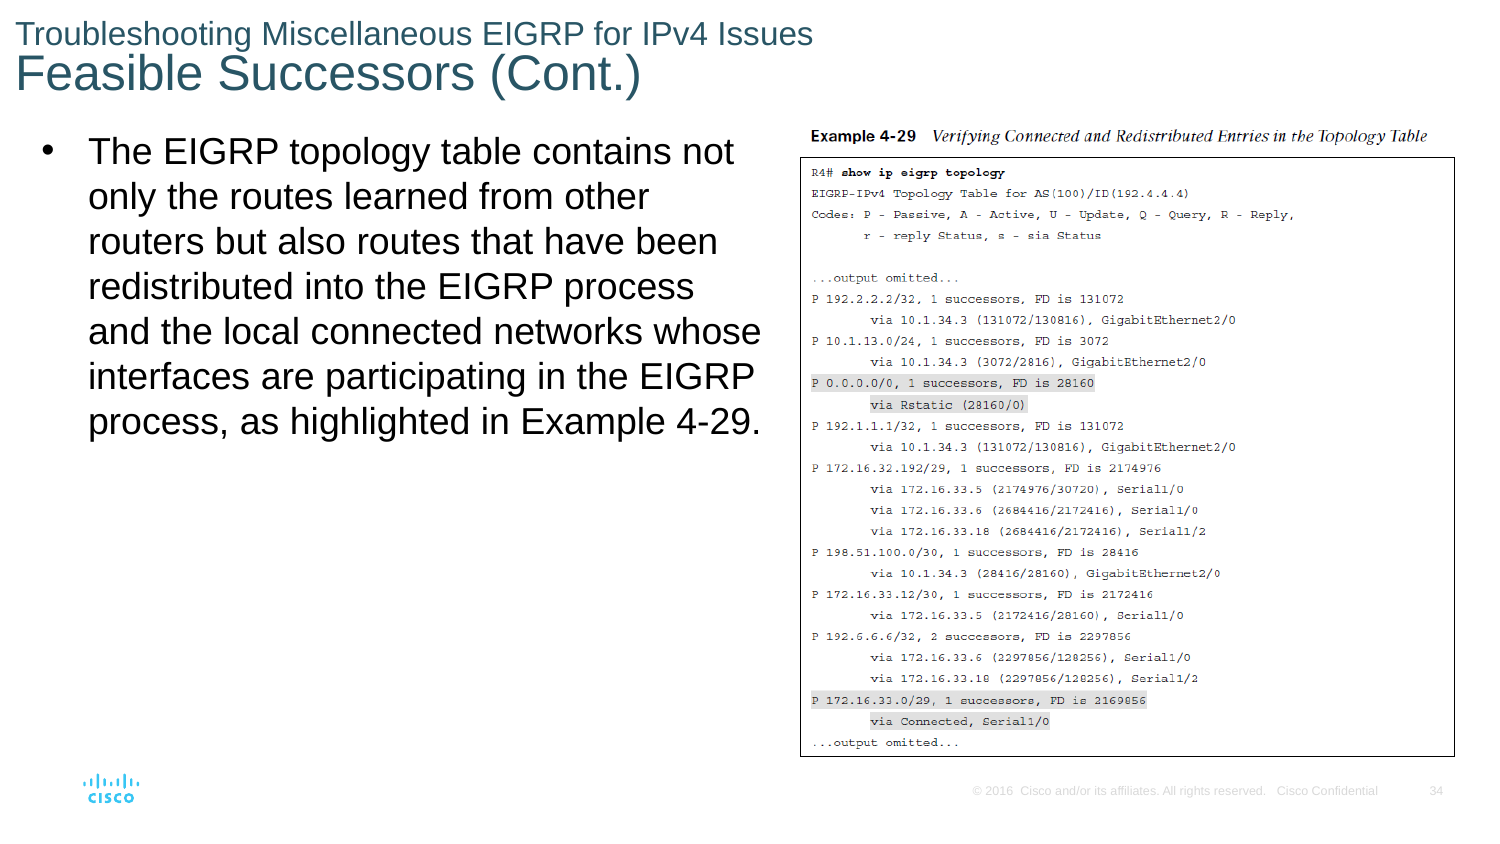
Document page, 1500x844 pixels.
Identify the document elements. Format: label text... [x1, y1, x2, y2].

text_box The EIGRP topology table contains not only the routes learned from other routers but also routes that have been redistributed into the EIGRP process and the local connected networks whose interfaces are participating in the EIGRP process, as highlighted in Example 4-29. [26, 120, 779, 450]
title Troubleshooting Miscellaneous EIGRP for IPv4 Issues Feasible Successors (Cont.) [0, 0, 1369, 121]
picture [781, 119, 1466, 766]
